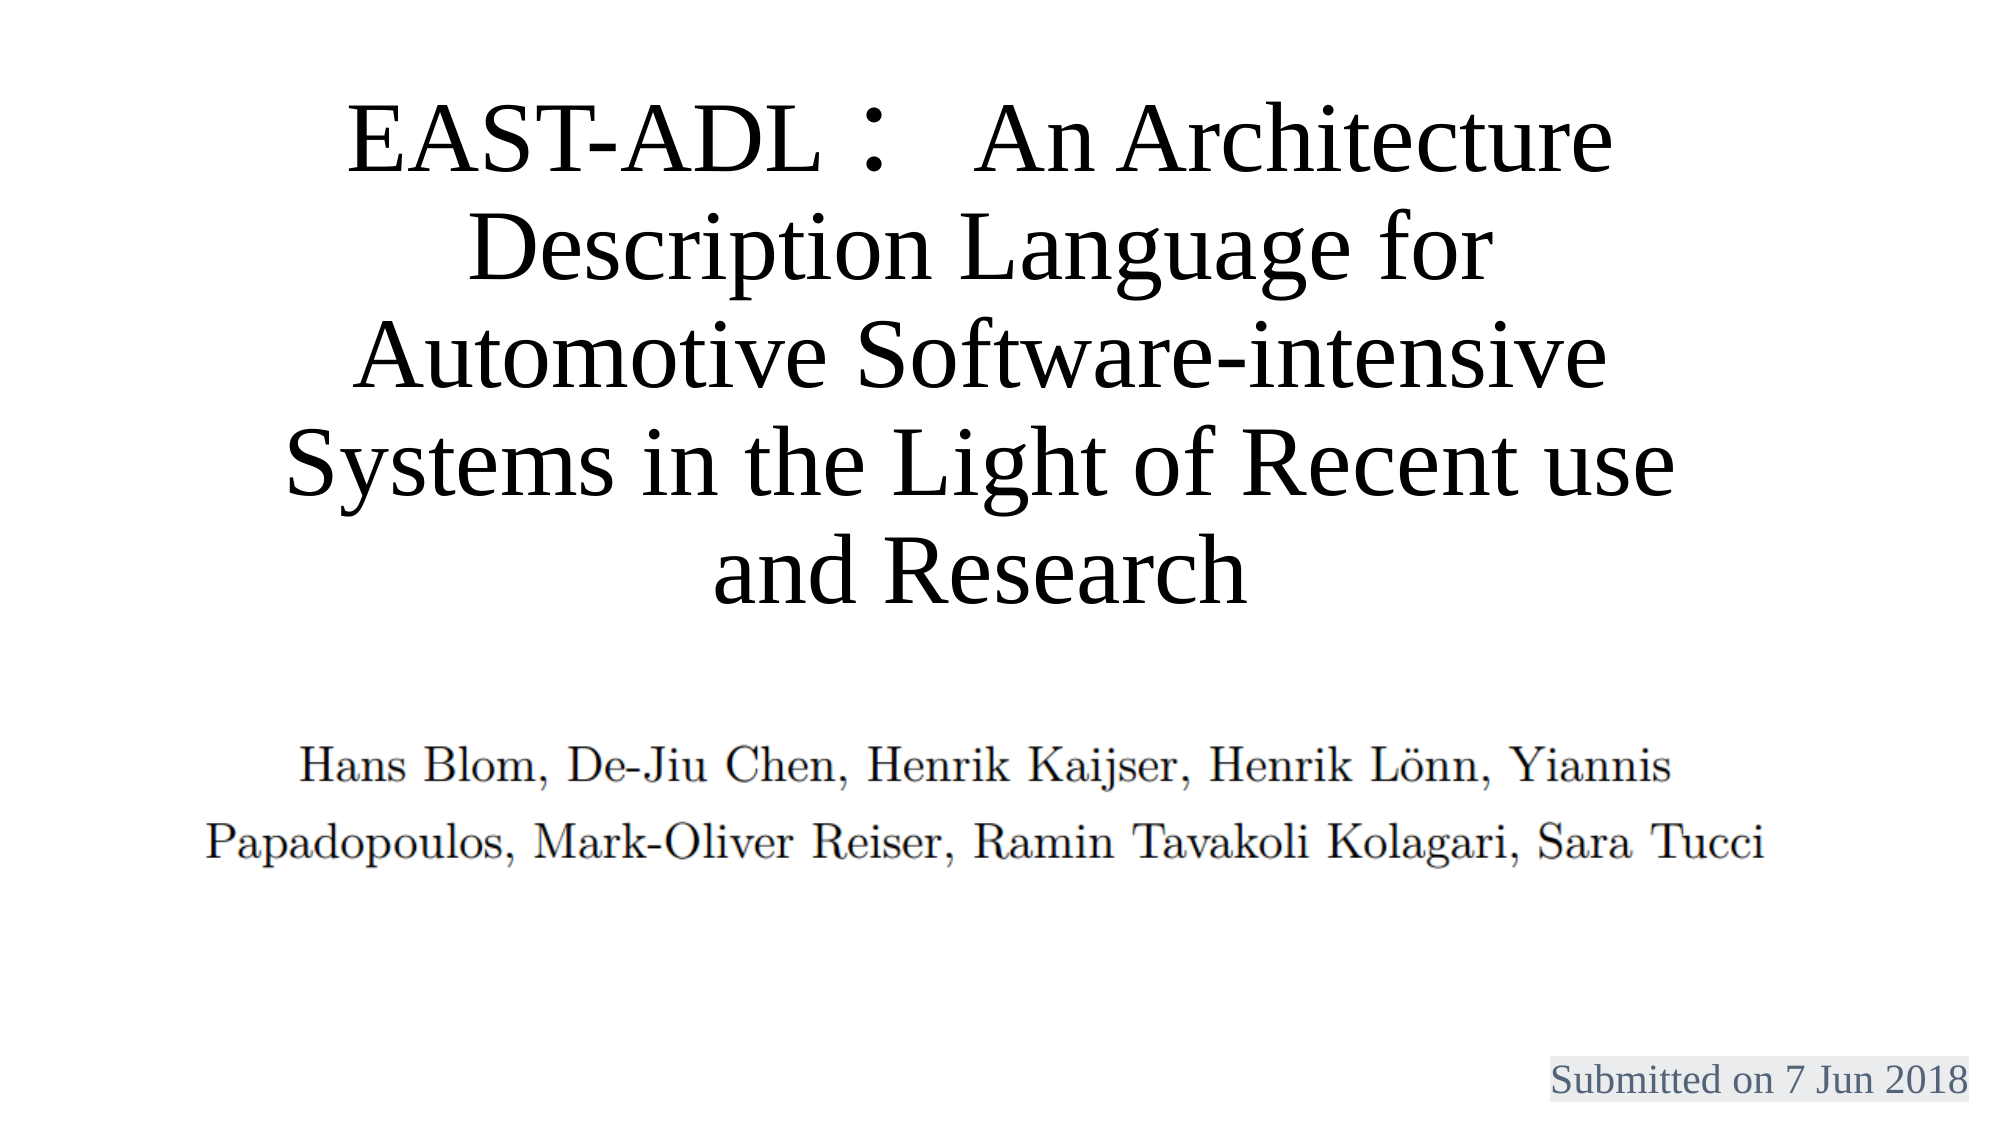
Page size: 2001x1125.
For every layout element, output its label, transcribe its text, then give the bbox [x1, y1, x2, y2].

text_box Submitted on 7 Jun 2018 [1535, 1044, 2000, 1109]
picture [135, 717, 1865, 905]
title EAST-ADL：An Architecture Description Language for Automotive Software-intensive Systems in the Light of Recent use and Research [231, 240, 1732, 633]
